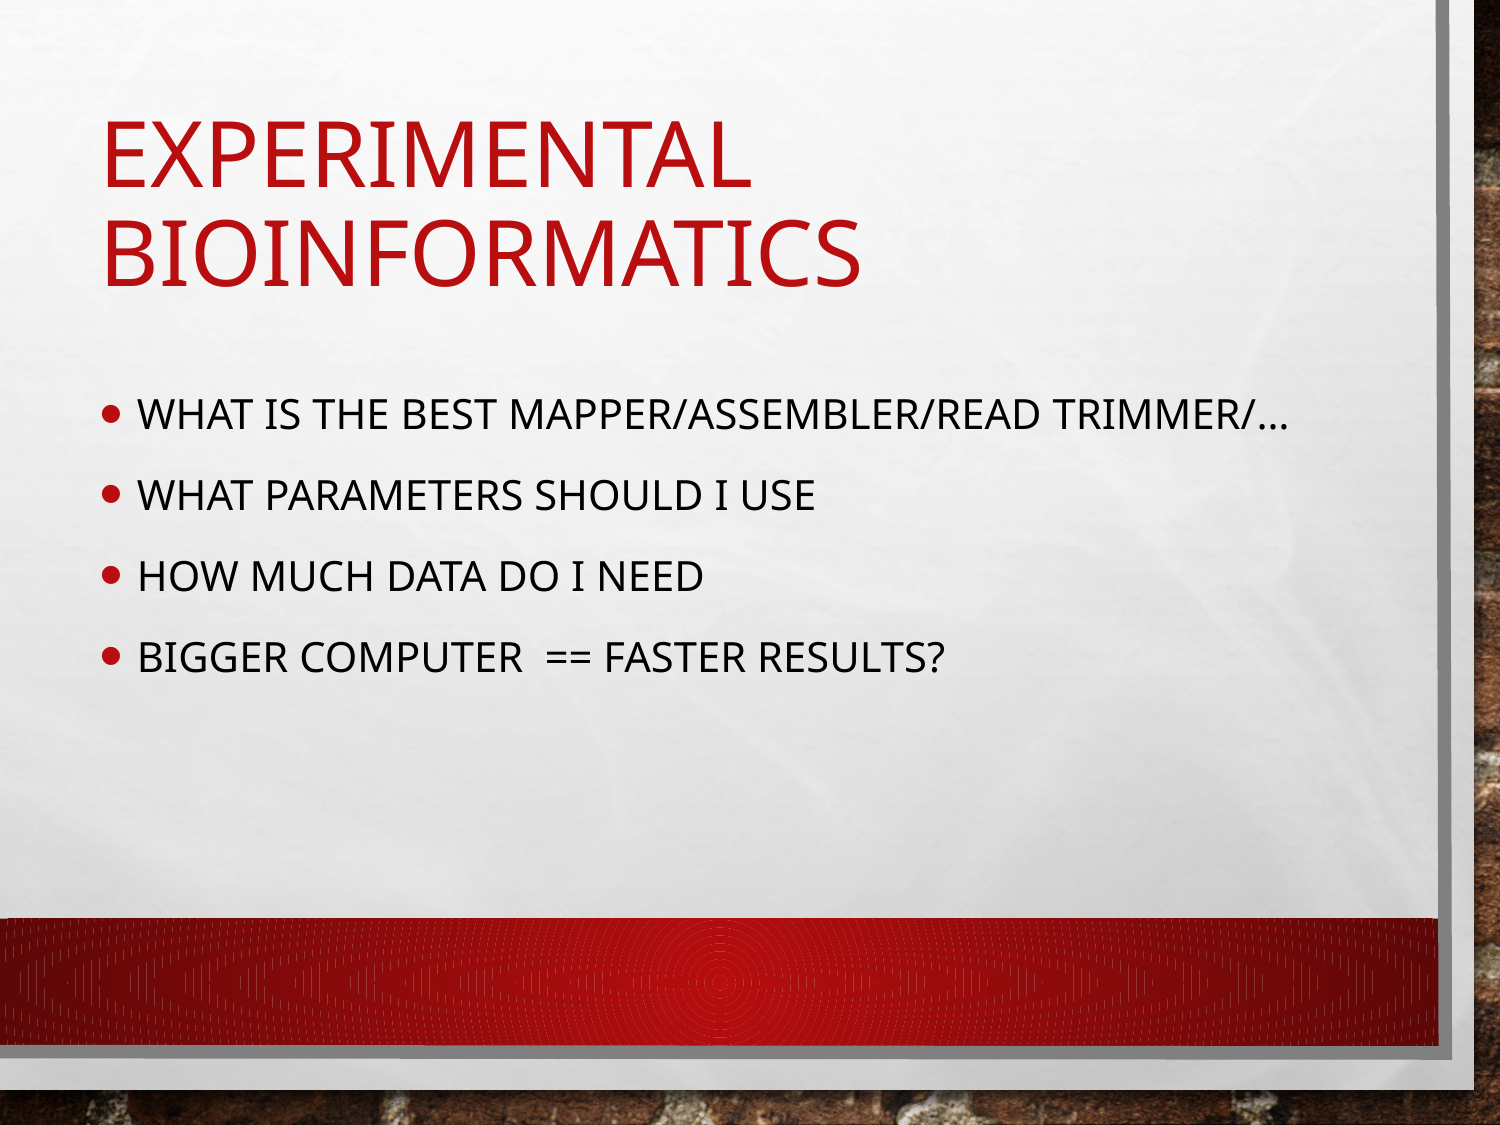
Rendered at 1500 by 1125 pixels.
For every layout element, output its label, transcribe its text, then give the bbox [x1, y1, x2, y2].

picture [0, 0, 1500, 1125]
title Experimental Bioinformatics [84, 112, 1364, 302]
list What is the best mapper/assembler/read trimmer/… What parameters should I use How much data do I need Bigger computer == Faster results? [84, 338, 1364, 882]
